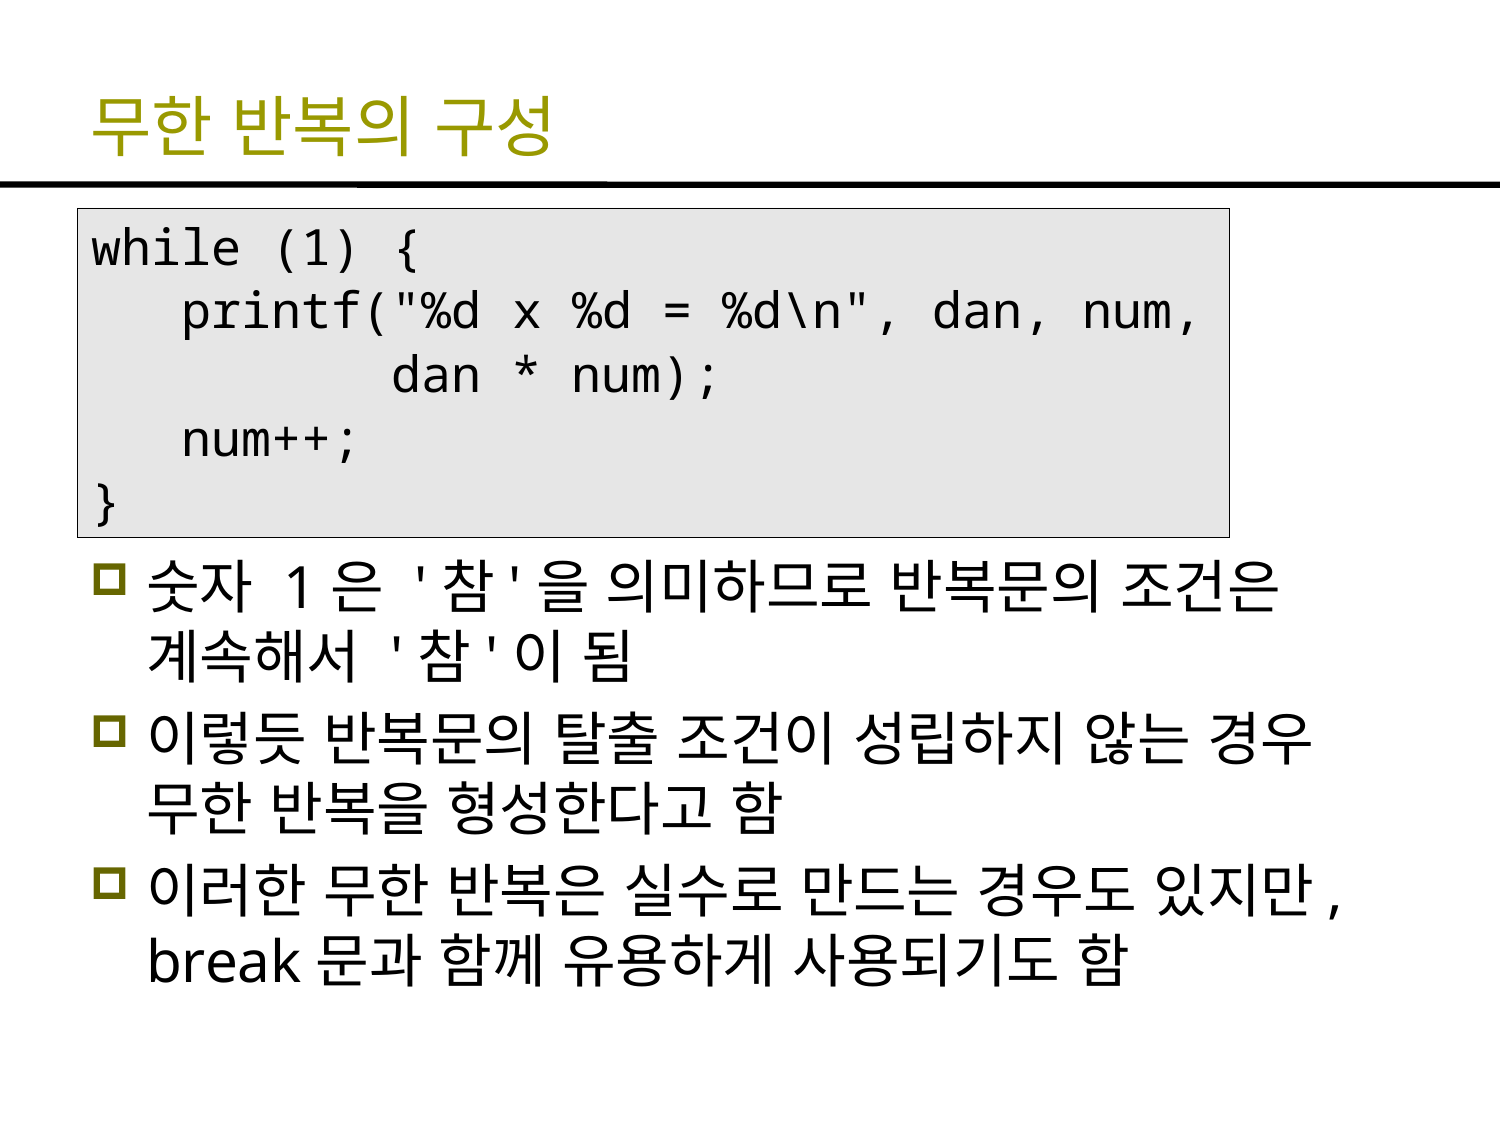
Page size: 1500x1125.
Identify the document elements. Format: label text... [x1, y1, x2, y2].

title 무한 반복의 구성 [75, 45, 1425, 173]
list 숫자 1은 '참'을 의미하므로 반복문의 조건은 계속해서 '참'이 됨 이렇듯 반복문의 탈출 조건이 성립하지 않는 경우 무한 반복을 형성한다고 함 이러한 무한 반복은 실수로 만드는 경우도 있지만, break문과 함께 유용하게 사용되기도 함 [75, 542, 1447, 1006]
text_box while (1) { printf("%d x %d = %d\n", dan, num, dan * num); num++; } [77, 207, 1230, 538]
